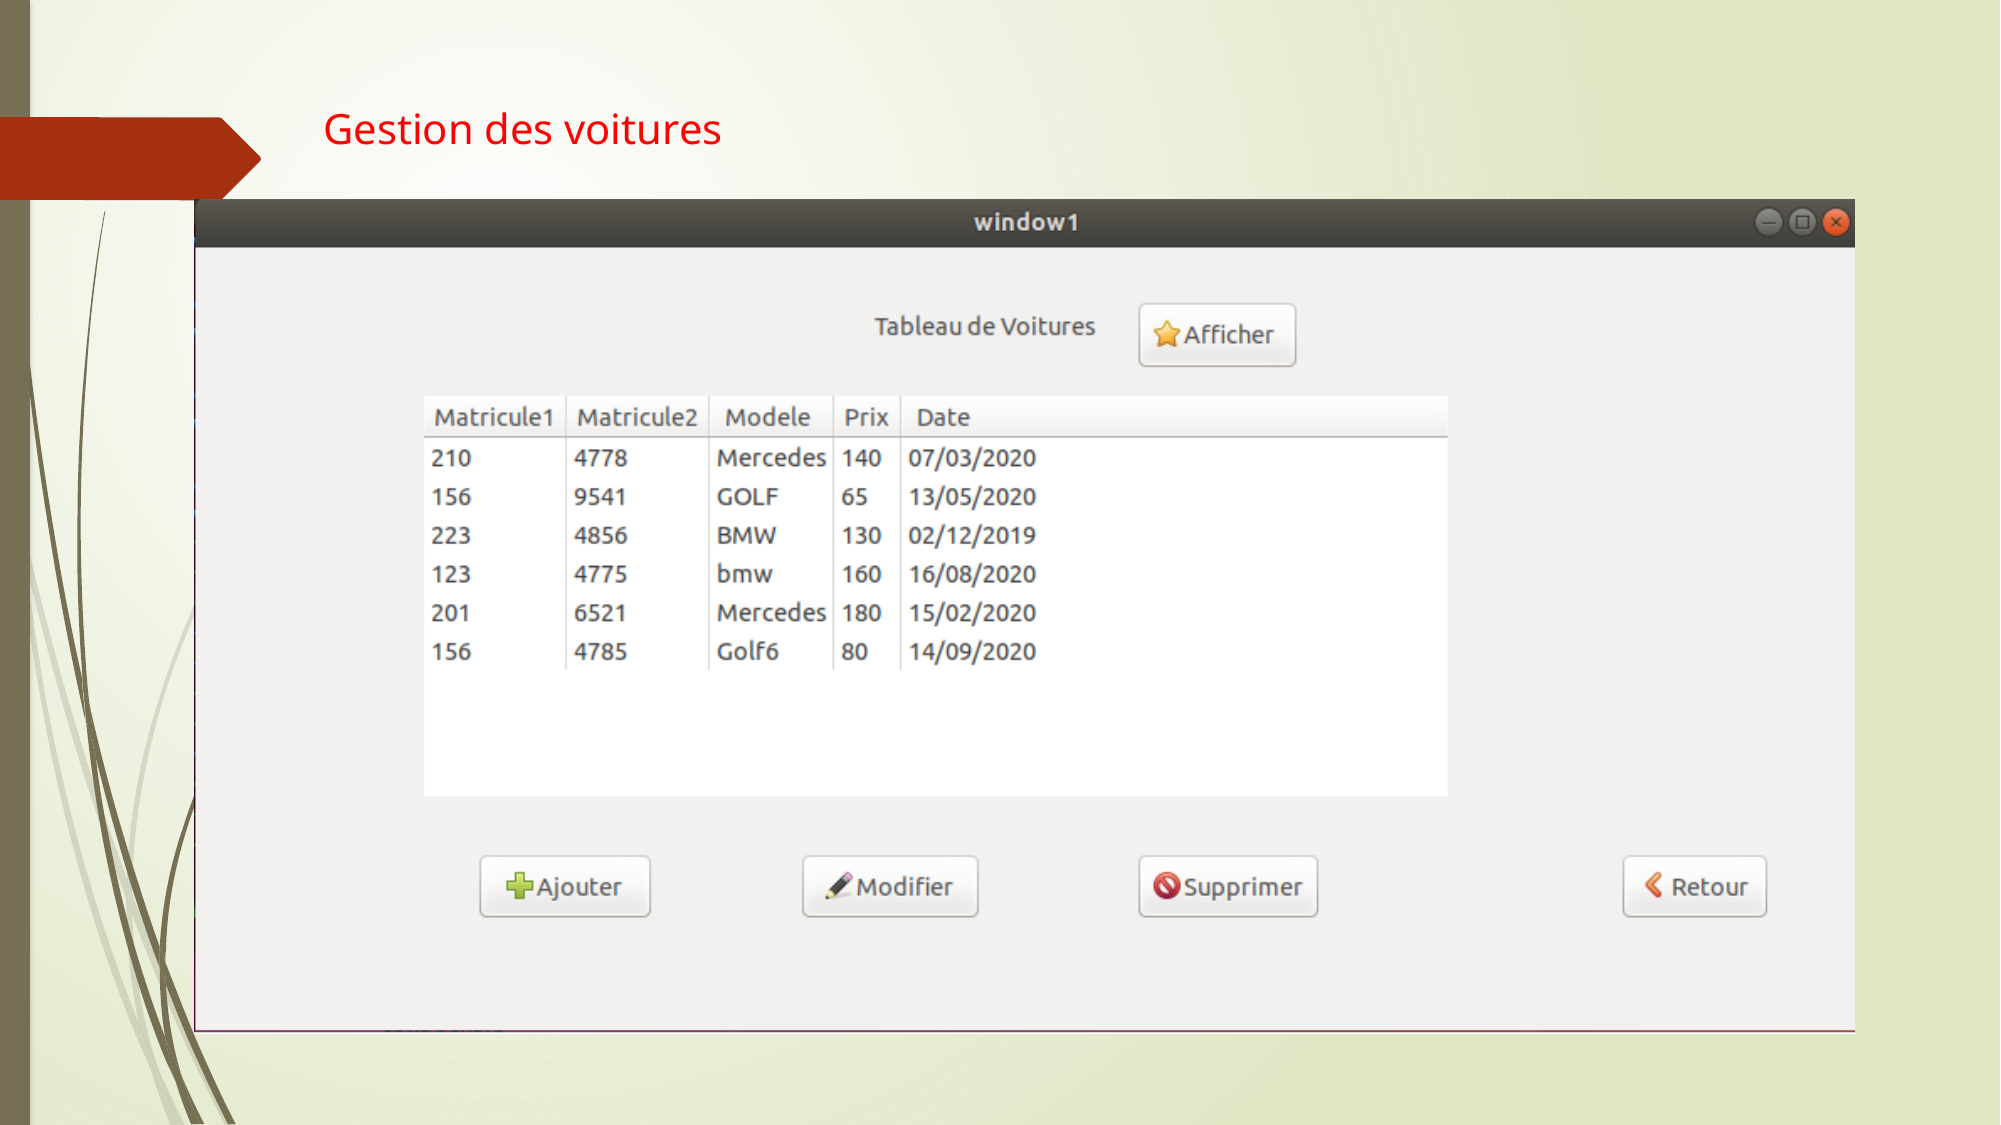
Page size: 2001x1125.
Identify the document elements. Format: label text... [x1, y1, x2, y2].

picture [194, 199, 1855, 1034]
text_box Gestion des voitures [308, 95, 1238, 161]
